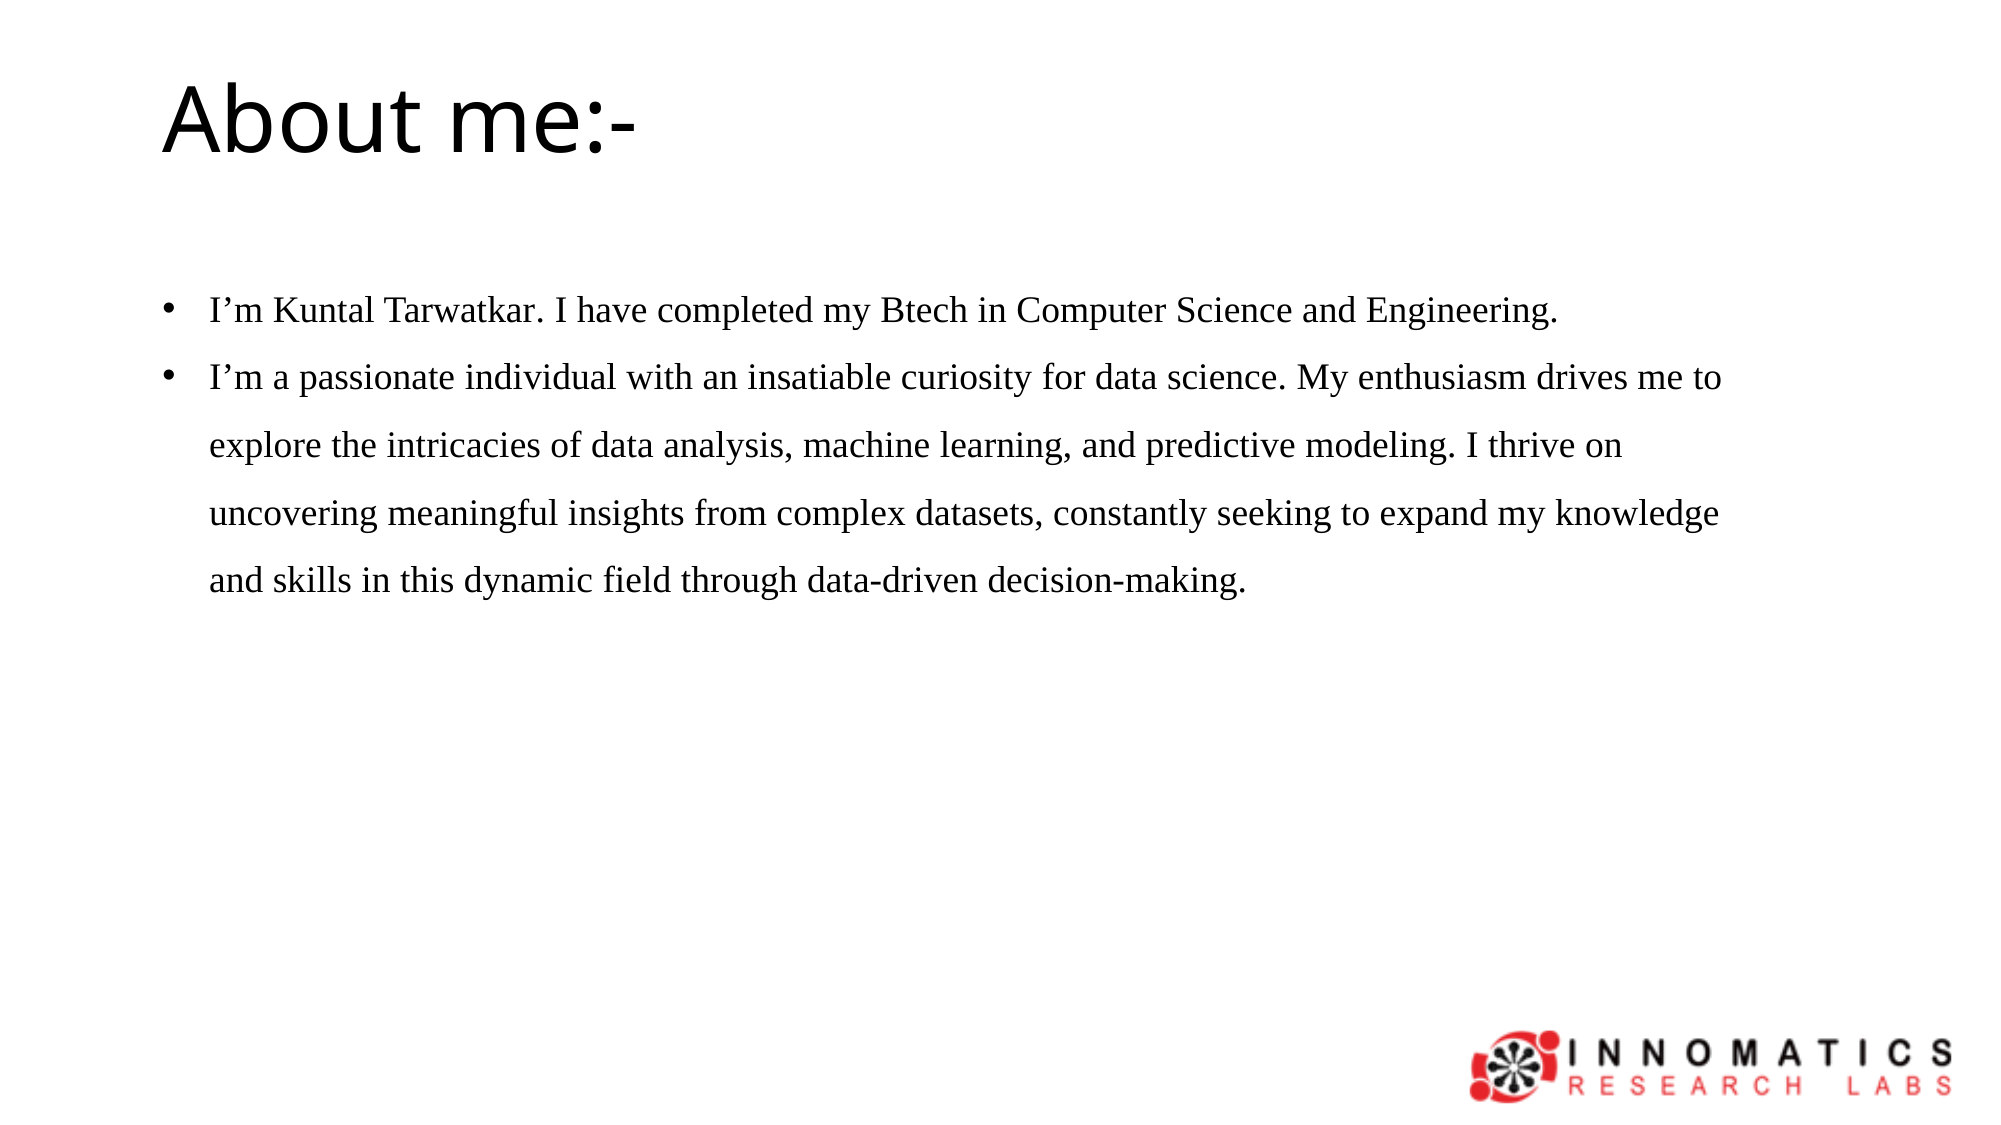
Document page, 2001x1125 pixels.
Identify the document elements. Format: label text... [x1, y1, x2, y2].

text_box I’m Kuntal Tarwatkar. I have completed my Btech in Computer Science and Engineering. I’m a passionate individual with an insatiable curiosity for data science. My enthusiasm drives me to explore the intricacies of data analysis, machine learning, and predictive modeling. I thrive on uncovering meaningful insights from complex datasets, constantly seeking to expand my knowledge and skills in this dynamic field through data-driven decision-making. [147, 210, 1787, 698]
picture [1445, 1014, 1975, 1125]
text_box About me:- [147, 74, 1148, 178]
